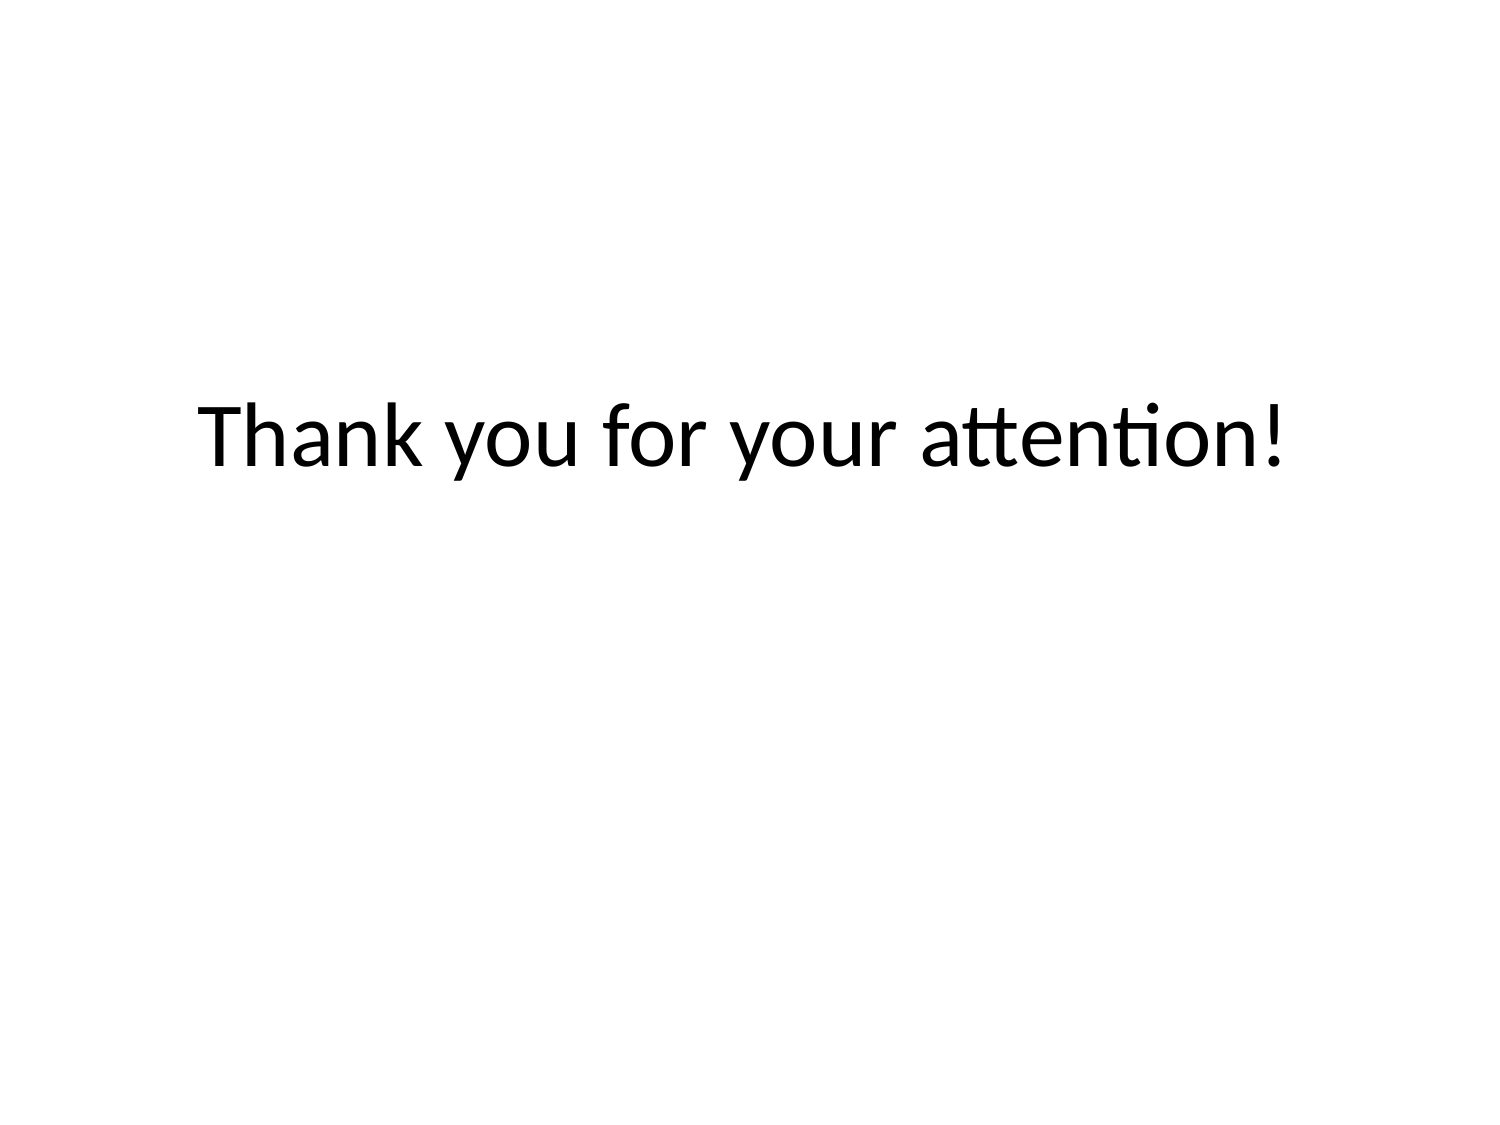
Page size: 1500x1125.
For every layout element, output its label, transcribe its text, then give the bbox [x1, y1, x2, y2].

list Thank you for your attention! [58, 82, 1425, 1005]
